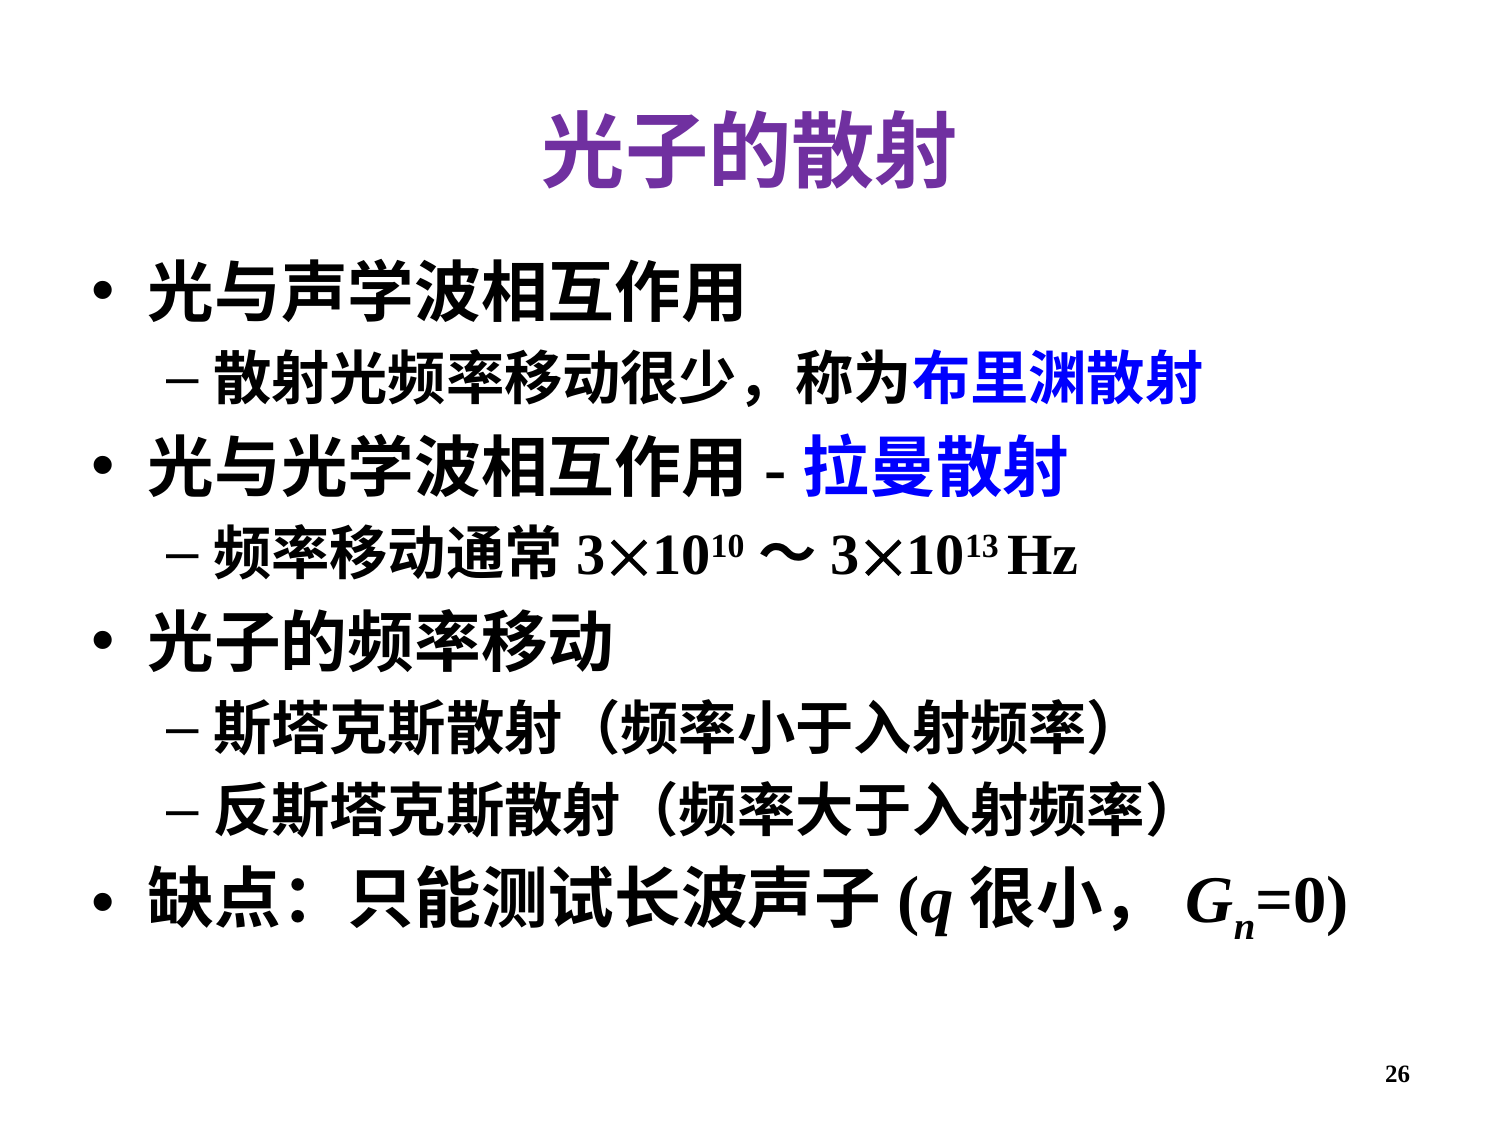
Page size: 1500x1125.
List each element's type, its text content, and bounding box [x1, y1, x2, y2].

title 光子的散射 [475, 54, 1025, 242]
list 光与声学波相互作用 散射光频率移动很少，称为布里渊散射 光与光学波相互作用-拉曼散射 频率移动通常31010～31013 Hz 光子的频率移动 斯塔克斯散射（频率小于入射频率） 反斯塔克斯散射（频率大于入射频率） 缺点：只能测试长波声子(q很小，Gn=0) [76, 242, 1427, 985]
slide_number 26 [1074, 1042, 1425, 1103]
